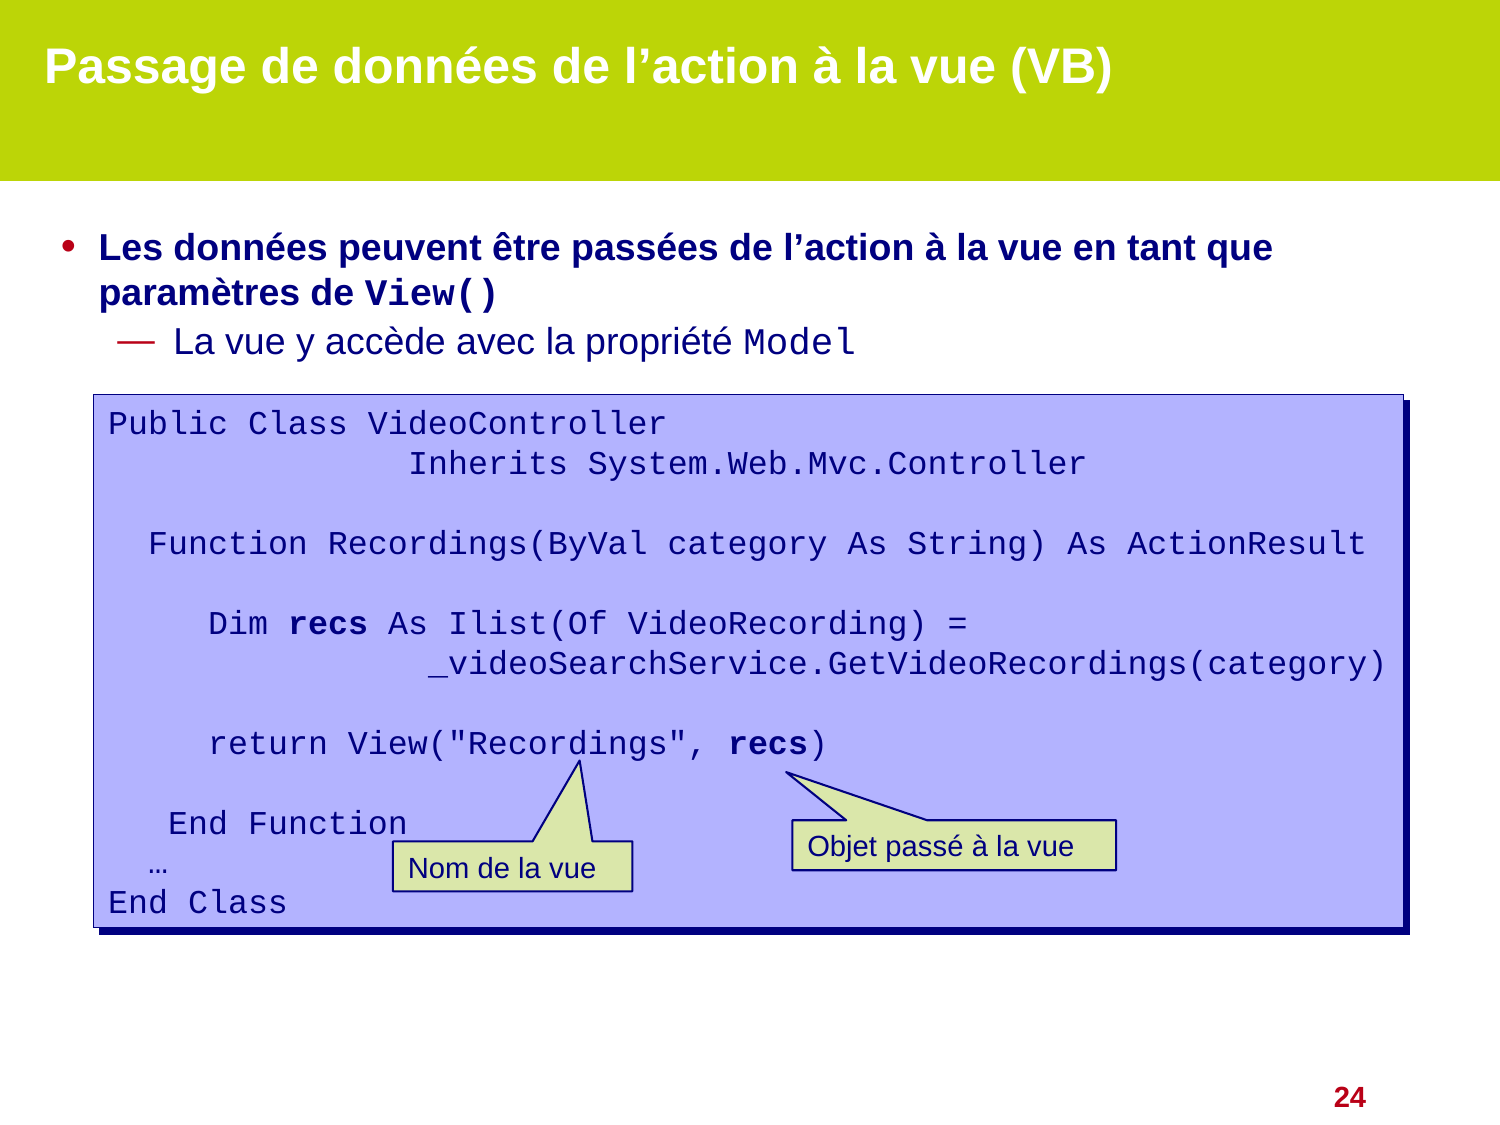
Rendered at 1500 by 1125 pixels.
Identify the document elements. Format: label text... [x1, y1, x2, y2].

text_box Public Class VideoController Inherits System.Web.Mvc.Controller Function Recordings(ByVal category As String) As ActionResult Dim recs As Ilist(Of VideoRecording) = _videoSearchService.GetVideoRecordings(category) return View("Recordings", recs) End Function … End Class [93, 394, 1404, 928]
text_box Objet passé à la vue [786, 772, 1117, 871]
text_box Nom de la vue [392, 760, 633, 892]
list Les données peuvent être passées de l’action à la vue en tant que paramètres de View() La vue y accède avec la propriété Model [45, 215, 1457, 372]
title Passage de données de l’action à la vue (VB) [29, 26, 1308, 146]
